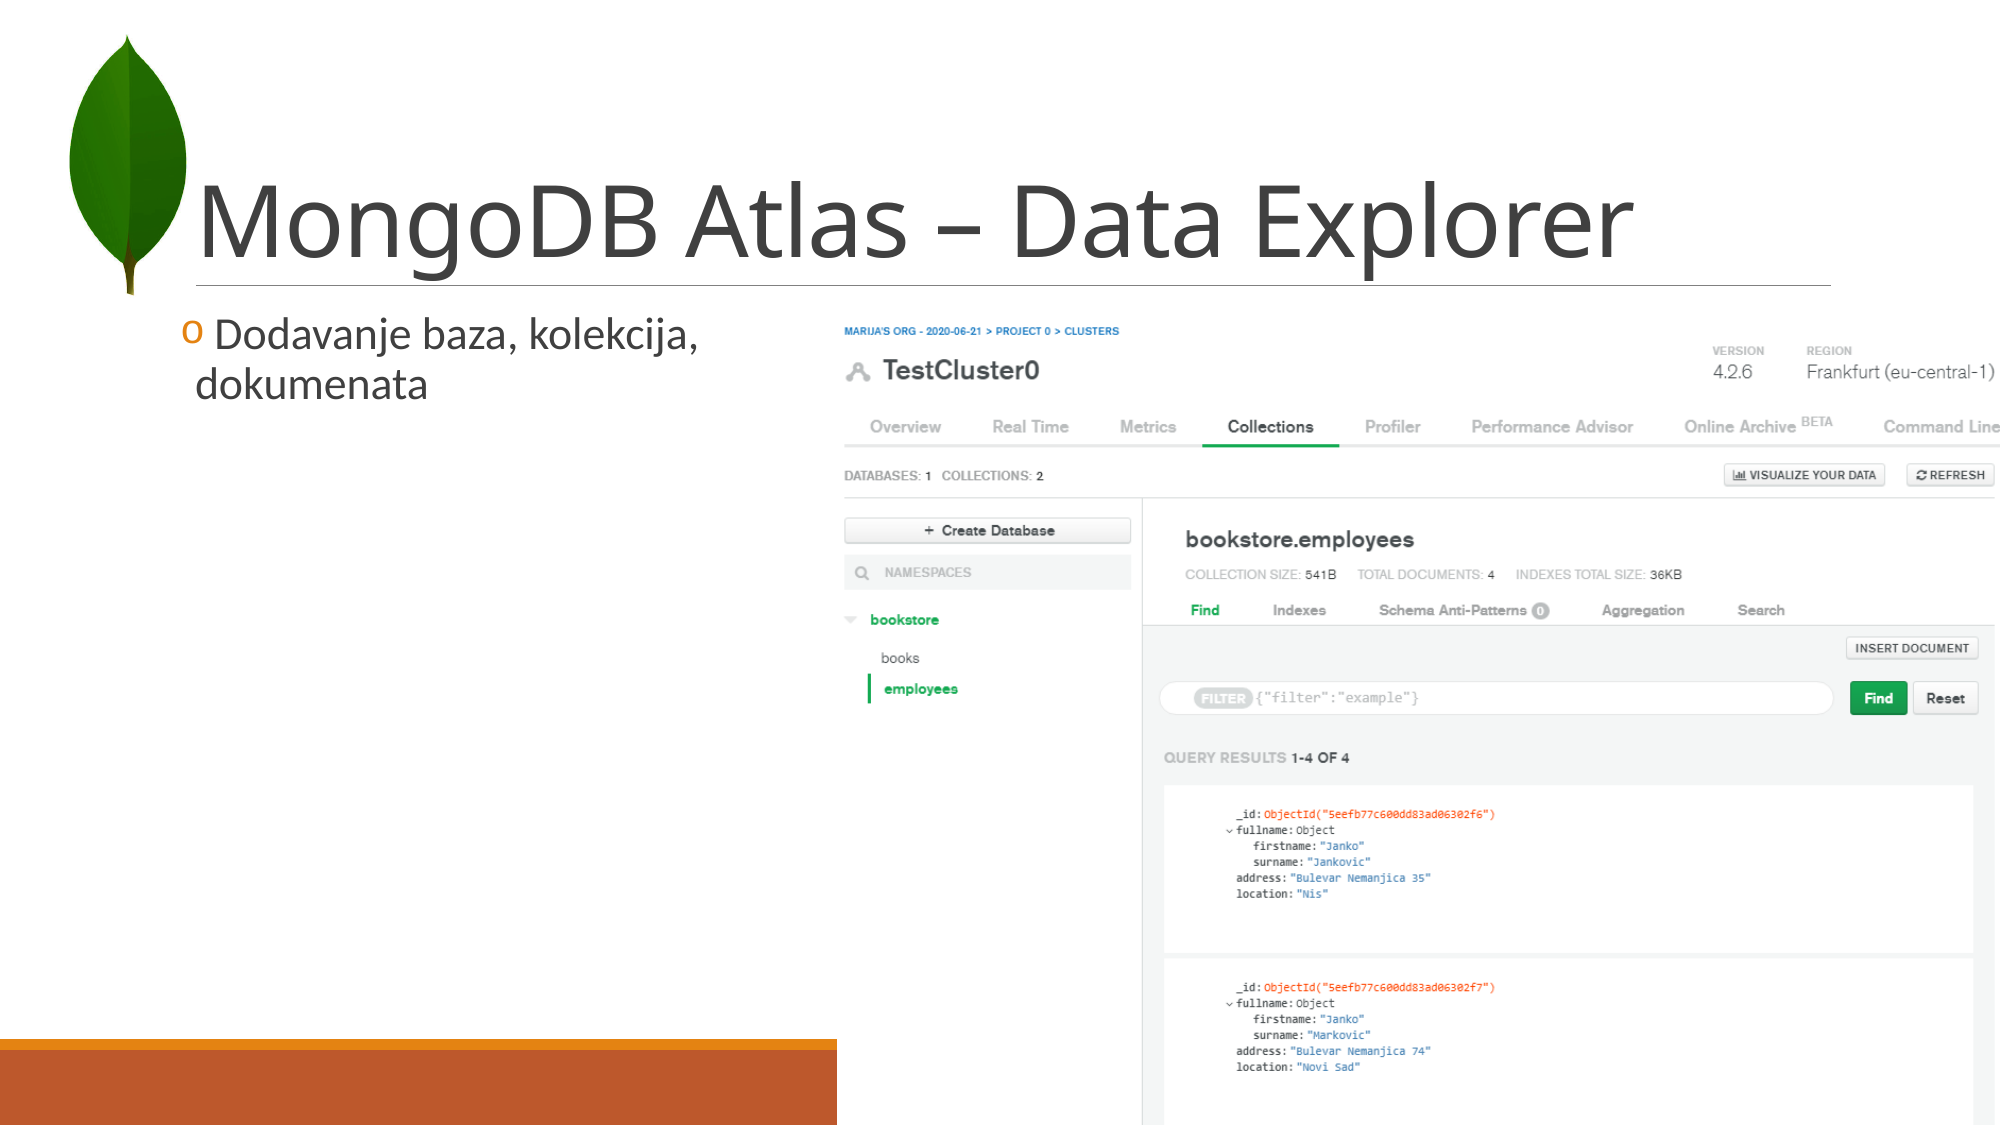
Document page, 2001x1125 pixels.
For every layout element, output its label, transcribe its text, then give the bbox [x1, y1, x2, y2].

picture [837, 321, 2000, 1125]
list Dodavanje baza, kolekcija, dokumenata [180, 302, 805, 963]
picture [0, 0, 442, 382]
title MongoDB Atlas – Data Explorer [450, 47, 1830, 285]
